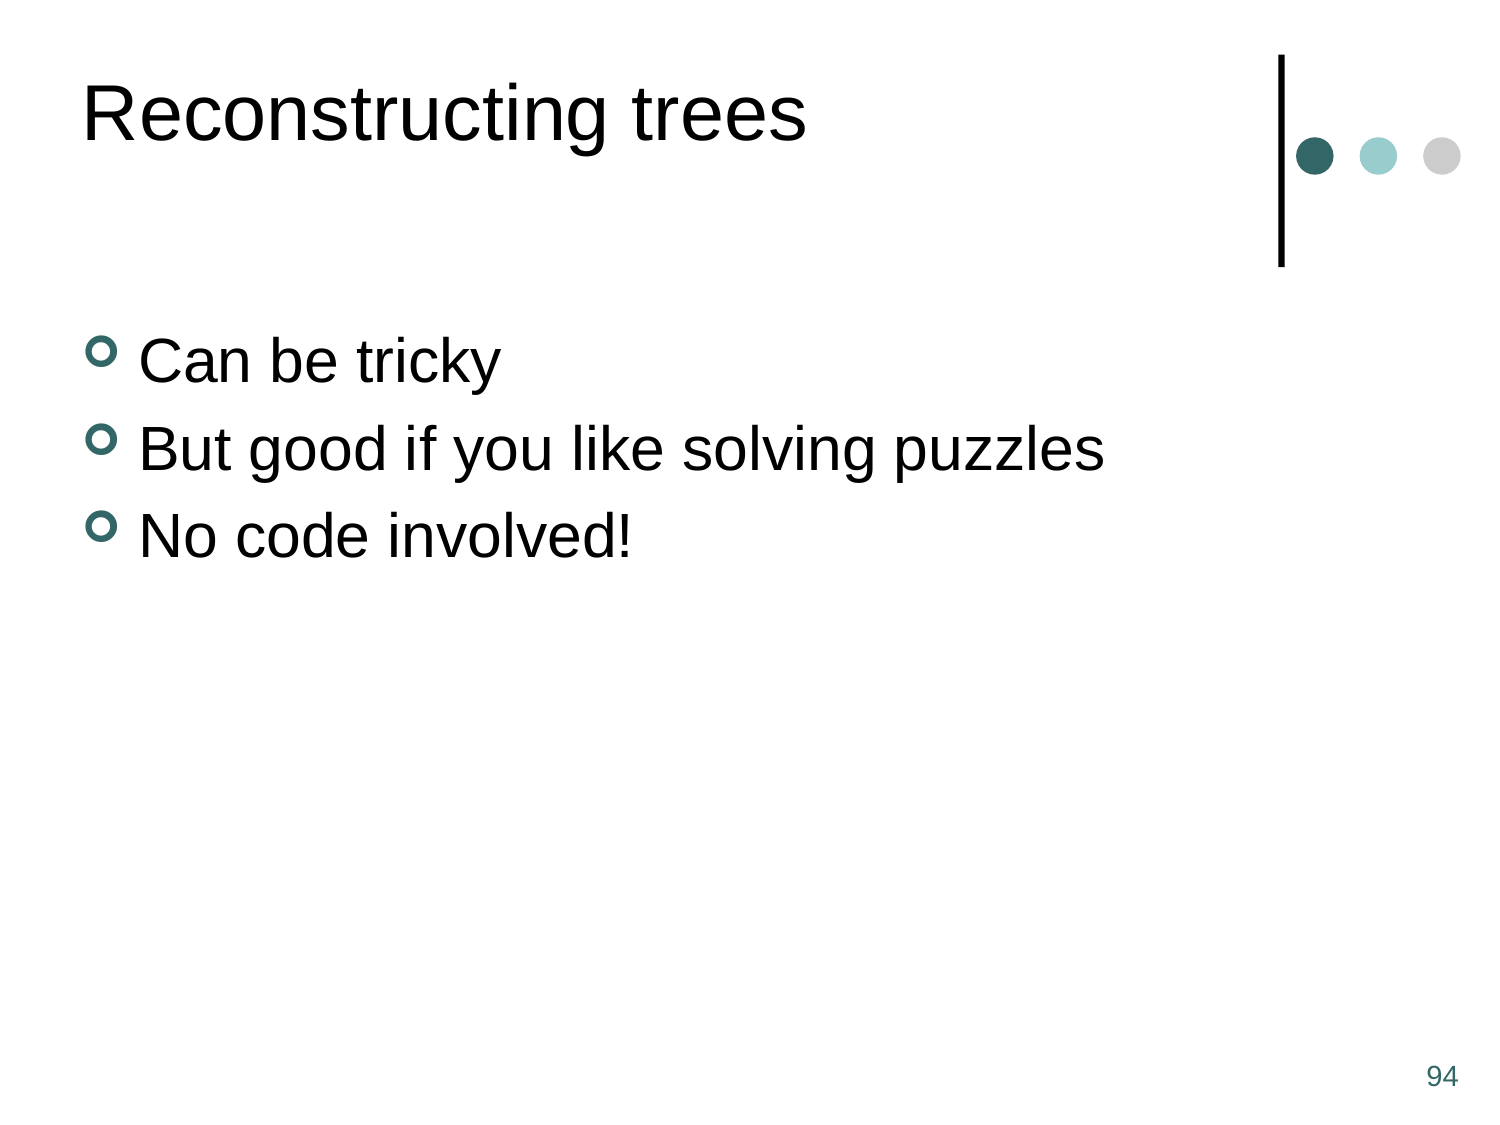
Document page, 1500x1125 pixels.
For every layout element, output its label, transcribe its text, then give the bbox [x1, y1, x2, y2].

list Can be tricky But good if you like solving puzzles No code involved! [66, 312, 1317, 1125]
slide_number 94 [1411, 1050, 1500, 1125]
title Reconstructing trees [66, 31, 1217, 282]
